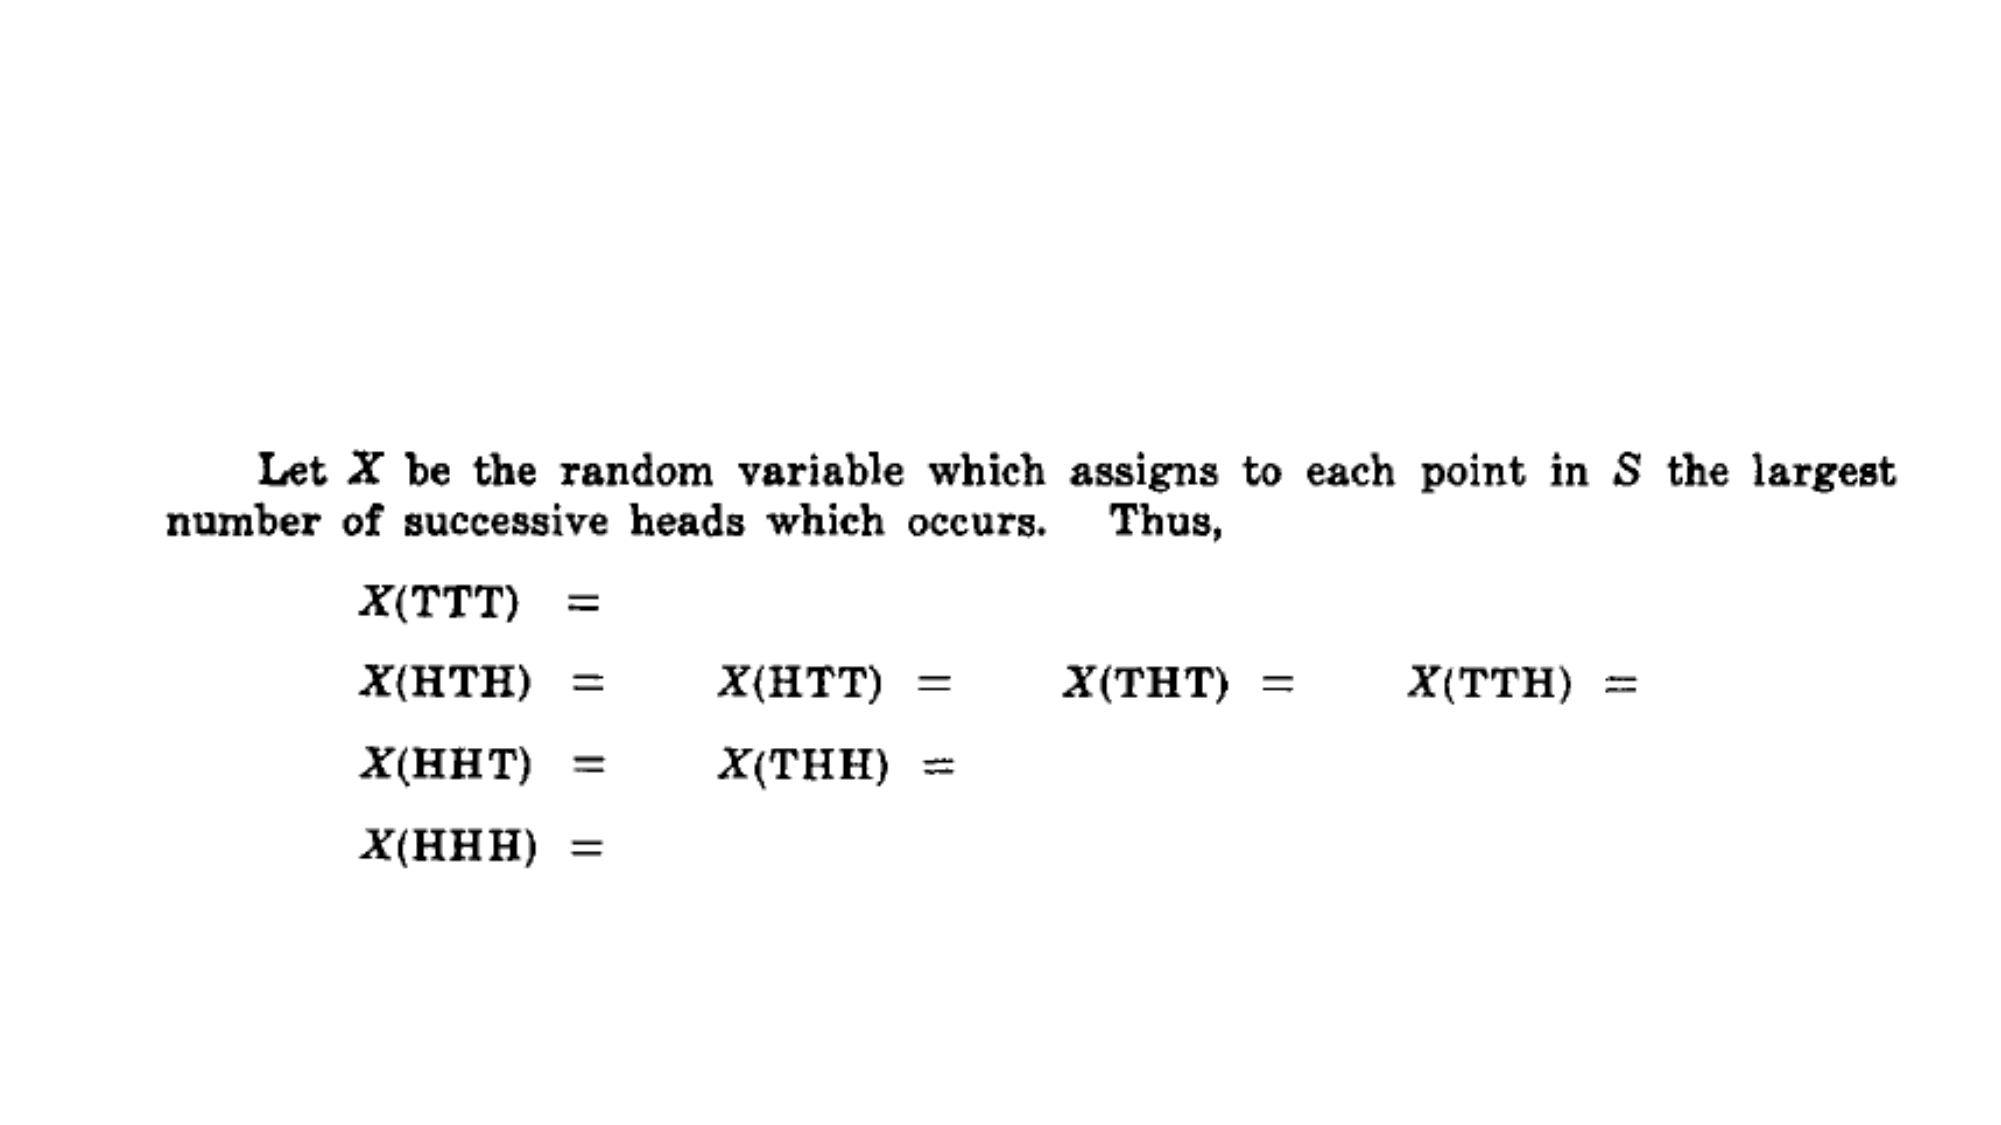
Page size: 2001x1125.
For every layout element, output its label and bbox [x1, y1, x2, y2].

list [126, 436, 1935, 892]
